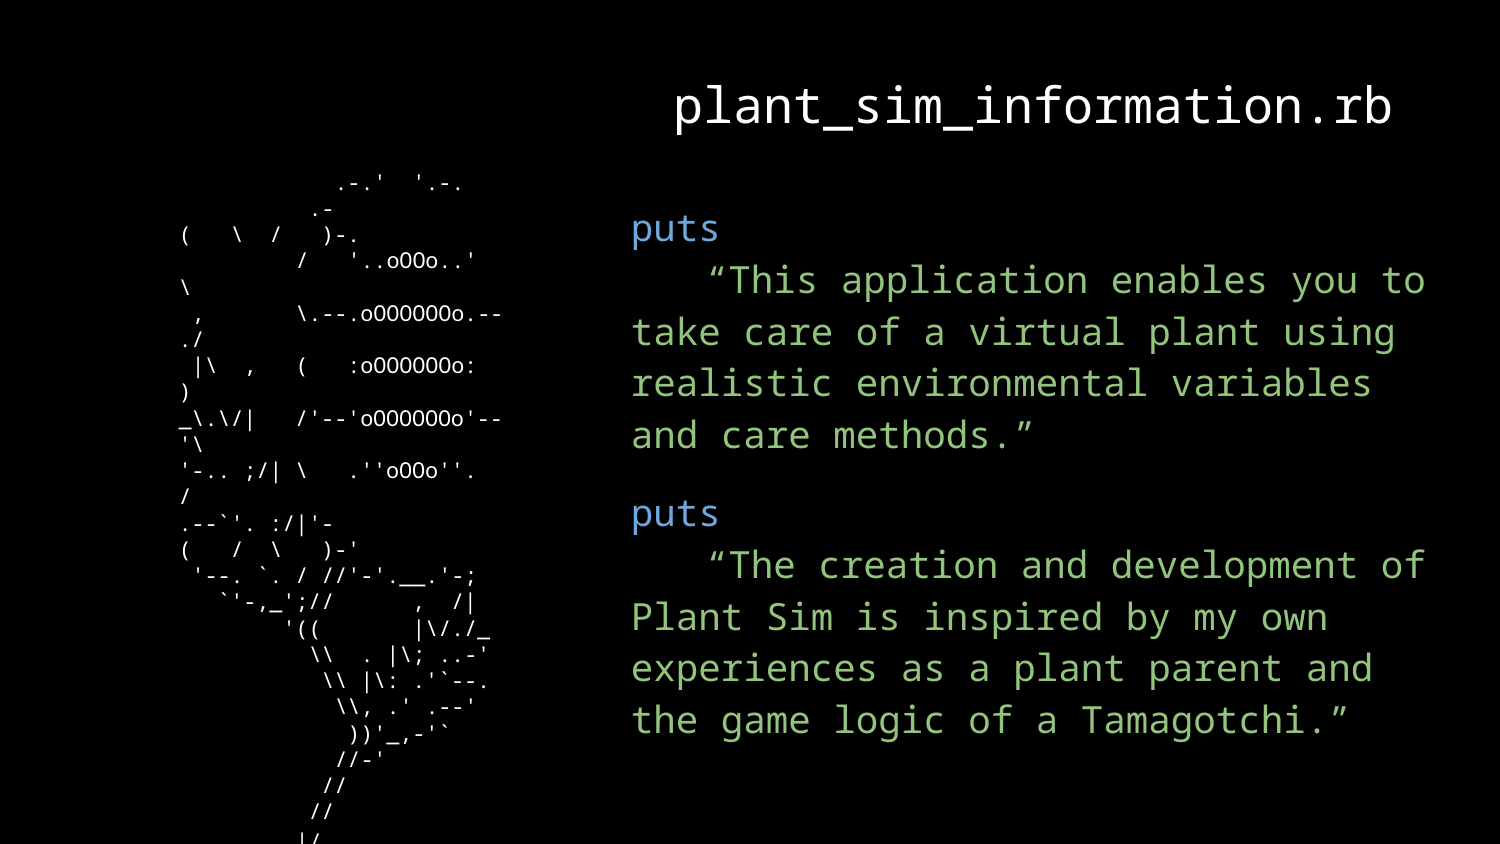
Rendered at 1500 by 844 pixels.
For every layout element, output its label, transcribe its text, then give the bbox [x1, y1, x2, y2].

text_box .-.' '.-. .-( \ / )-. / '..oOOo..' \ , \.--.oOOOOOOo.--./ |\ , ( :oOOOOOOo: ) _\.\/| /'--'oOOOOOOo'--'\ '-.. ;/| \ .''oOOo''. / .--`'. :/|'-( / \ )-' '--. `. / //'-'.__.'-; `'-,_';// , /| '(( |\/./_ \\ . |\; ..-' \\ |\: .'`--. \\, .' .--' ))'_,-'` //-' // // |/ [163, 153, 526, 691]
list puts “This application enables you to take care of a virtual plant using realistic environmental variables and care methods.” puts “The creation and development of Plant Sim is inspired by my own experiences as a plant parent and the game logic of a Tamagotchi.” [615, 189, 1477, 822]
title plant_sim_information.rb [658, 34, 1434, 173]
